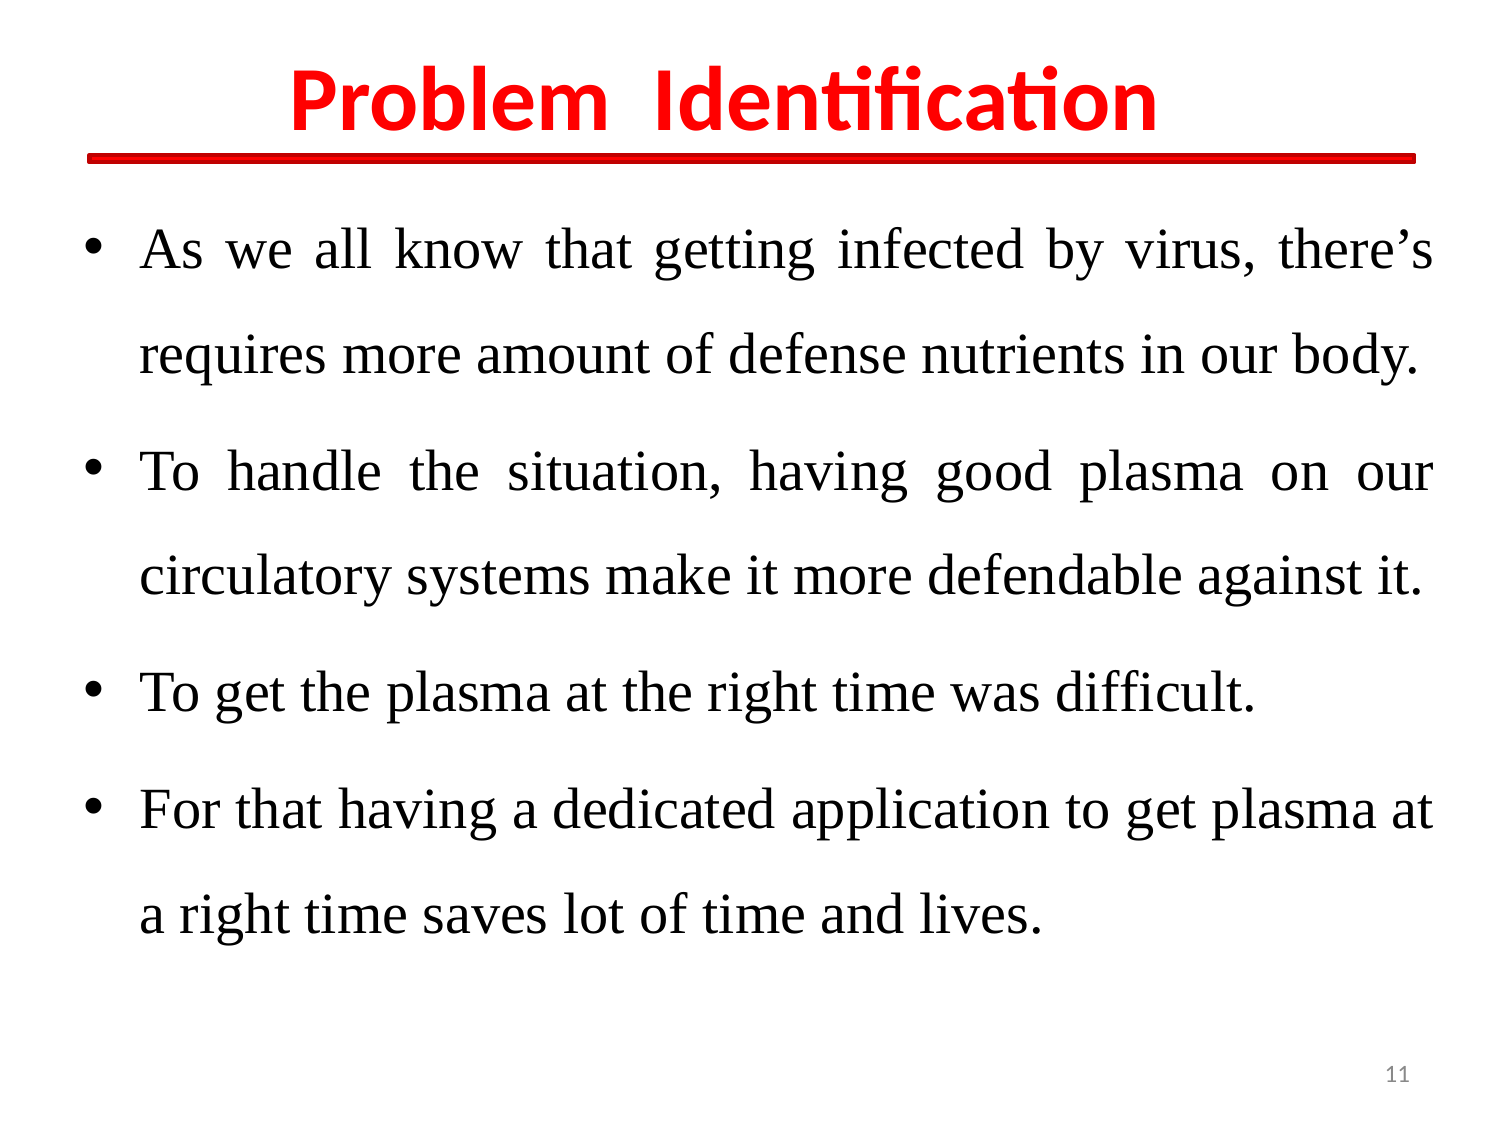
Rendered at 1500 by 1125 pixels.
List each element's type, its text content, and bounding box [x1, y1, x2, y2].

title Problem Identification [50, 0, 1400, 188]
text_box [87, 153, 1416, 164]
slide_number 11 [1074, 1042, 1425, 1103]
list As we all know that getting infected by virus, there’s requires more amount of defense nutrients in our body. To handle the situation, having good plasma on our circulatory systems make it more defendable against it. To get the plasma at the right time was difficult. For that having a dedicated application to get plasma at a right time saves lot of time and lives. [68, 167, 1450, 1088]
